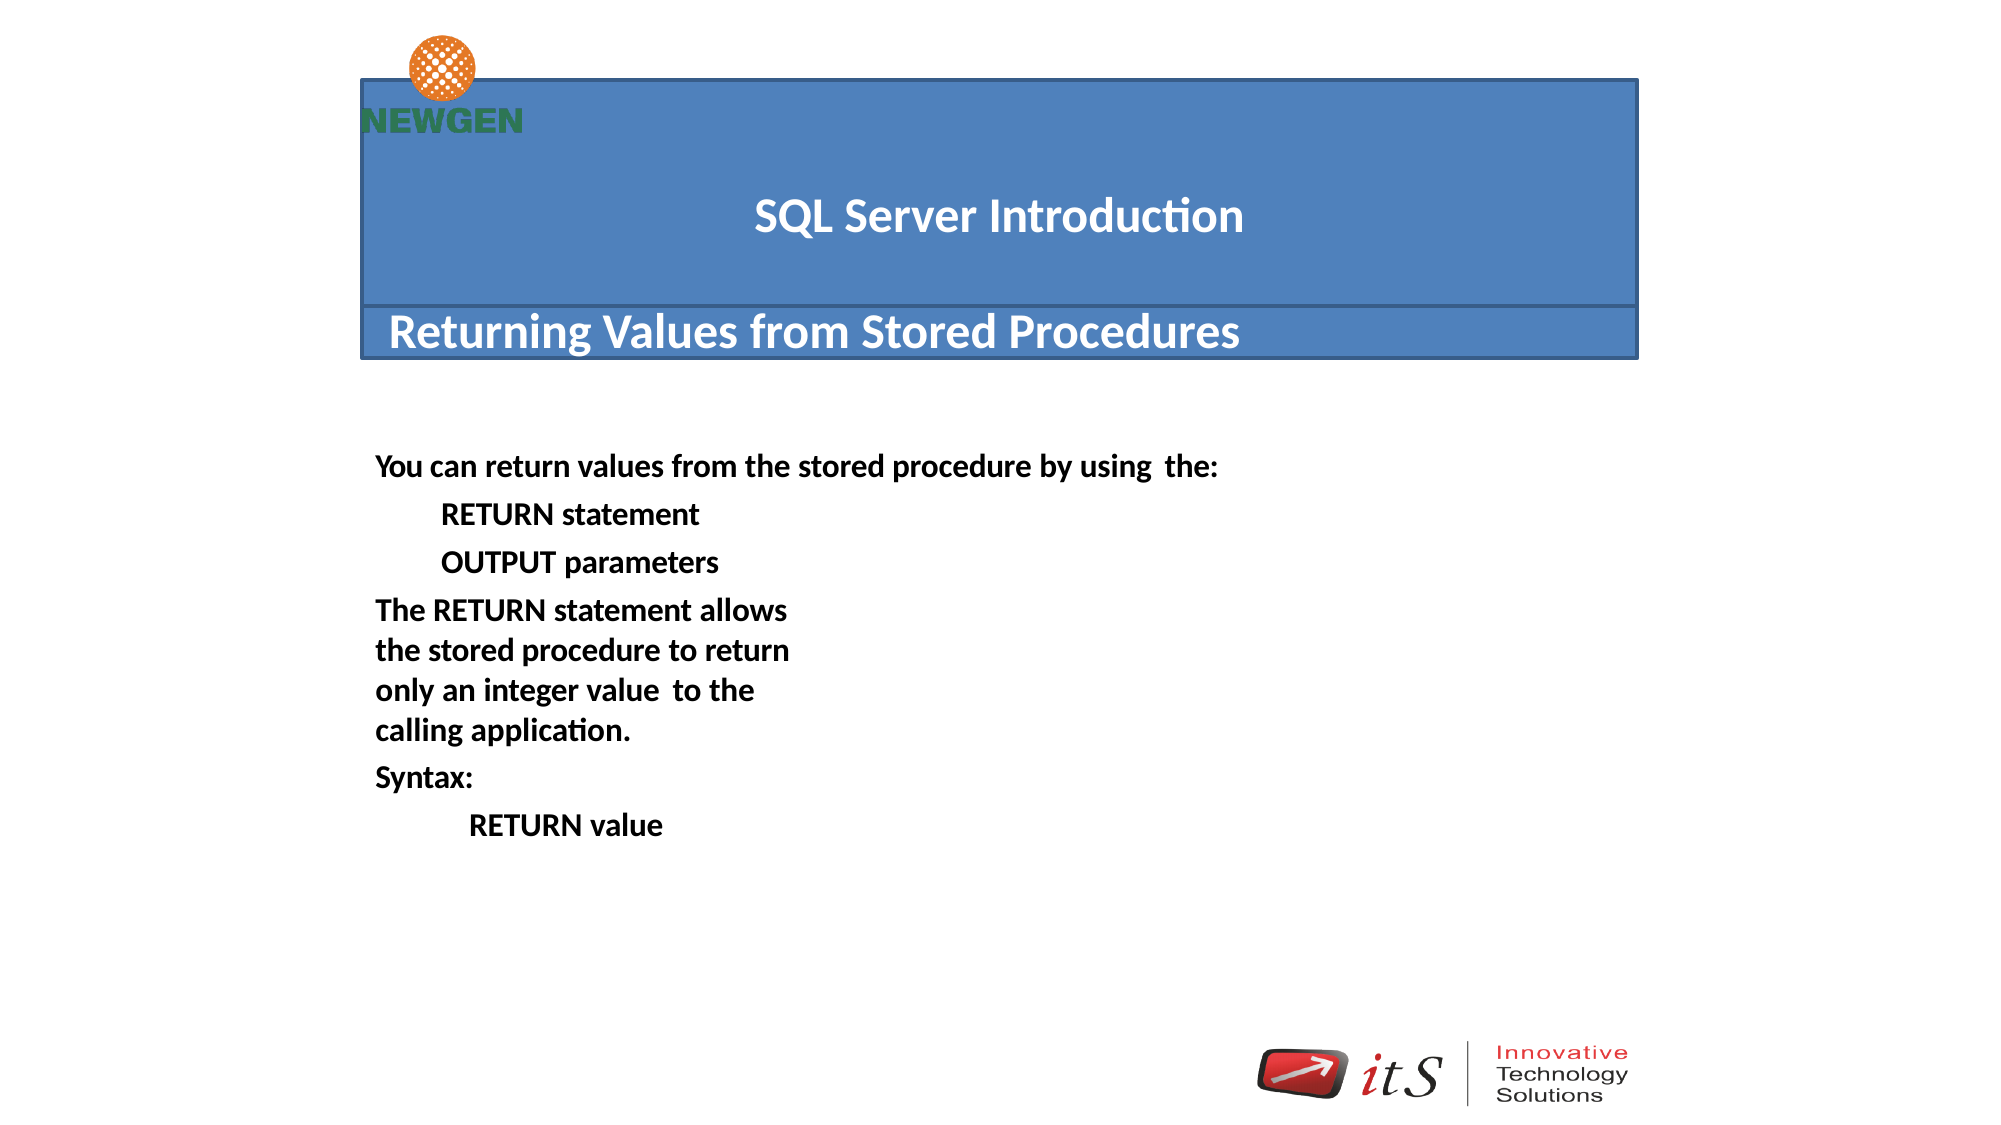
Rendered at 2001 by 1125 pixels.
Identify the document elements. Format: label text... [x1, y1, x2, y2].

text_box [1252, 1037, 1638, 1108]
title SQL Server Introduction [362, 79, 1638, 307]
text_box You can return values from the stored procedure by using the: RETURN statement OUTPUT parameters The RETURN statement allows the stored procedure to return only an integer value to the calling application. Syntax: RETURN value [373, 434, 1639, 844]
picture [362, 35, 522, 133]
text_box Returning Values from Stored Procedures [362, 307, 1638, 359]
